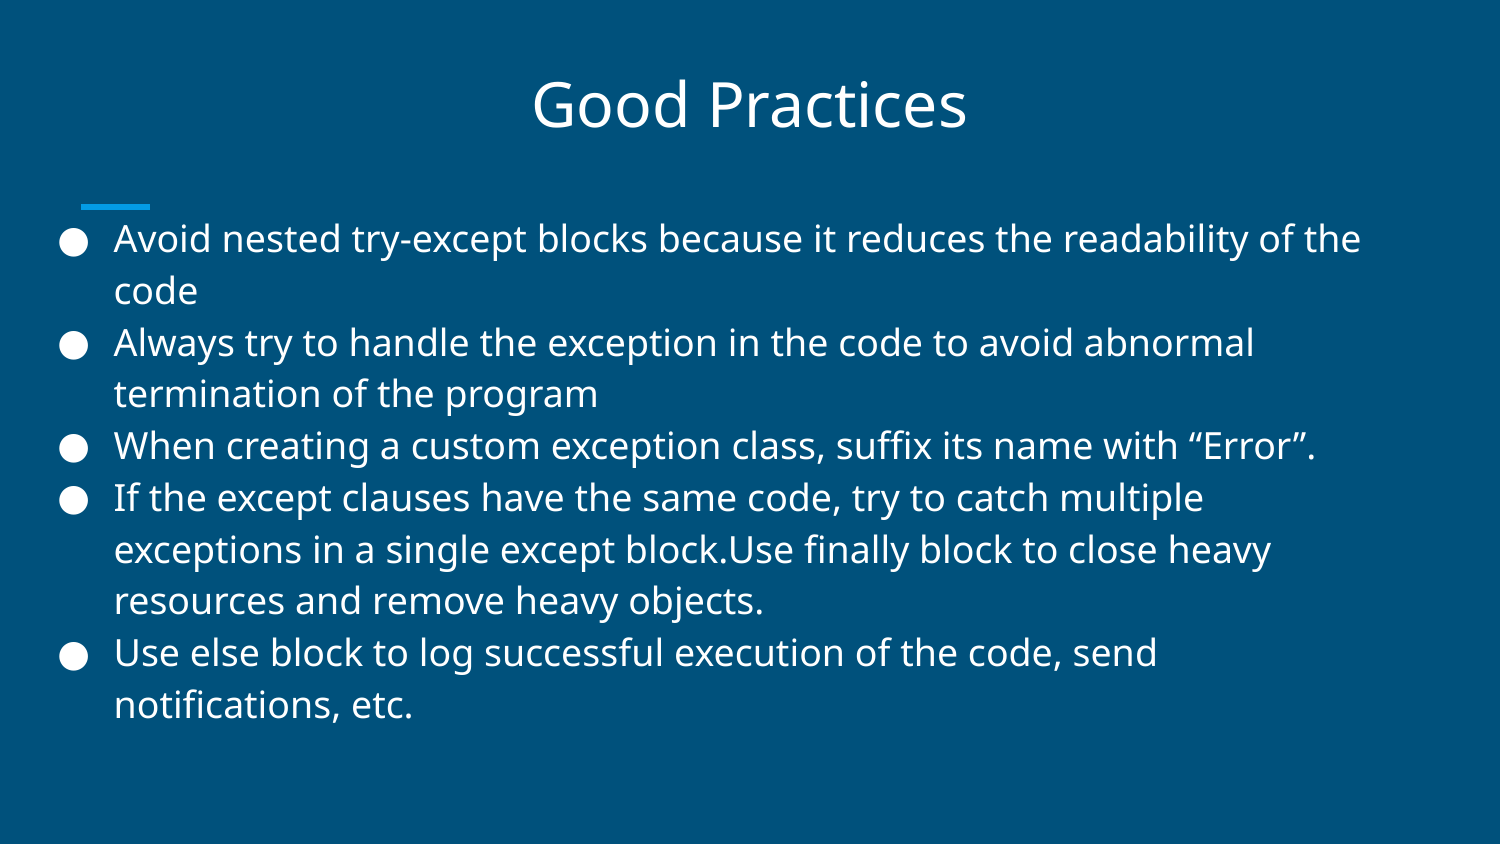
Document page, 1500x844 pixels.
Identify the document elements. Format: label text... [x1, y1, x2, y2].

list Avoid nested try-except blocks because it reduces the readability of the code Always try to handle the exception in the code to avoid abnormal termination of the program When creating a custom exception class, suffix its name with “Error”. If the except clauses have the same code, try to catch multiple exceptions in a single except block.Use finally block to close heavy resources and remove heavy objects. Use else block to log successful execution of the code, send notifications, etc. [23, 193, 1397, 844]
title Good Practices [269, 43, 1231, 155]
